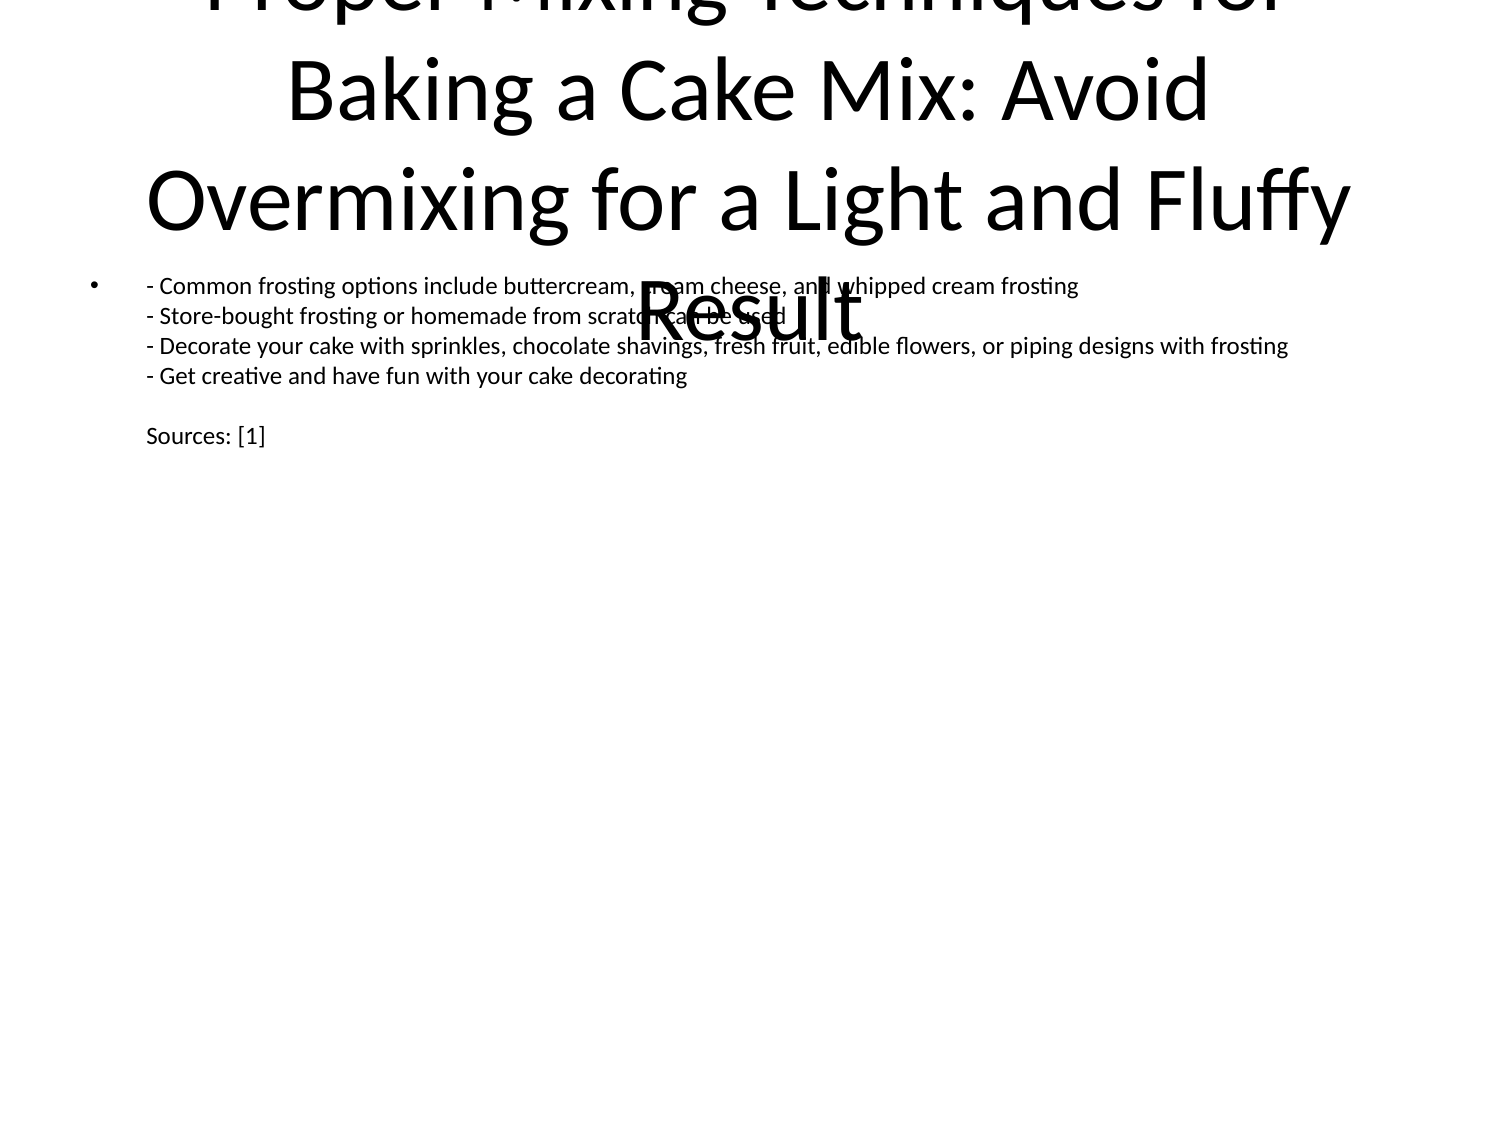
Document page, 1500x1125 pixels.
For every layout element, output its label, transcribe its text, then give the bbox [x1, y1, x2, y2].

title Proper Mixing Techniques for Baking a Cake Mix: Avoid Overmixing for a Light and Fluffy Result [75, 45, 1425, 233]
list - Common frosting options include buttercream, cream cheese, and whipped cream frosting - Store-bought frosting or homemade from scratch can be used - Decorate your cake with sprinkles, chocolate shavings, fresh fruit, edible flowers, or piping designs with frosting - Get creative and have fun with your cake decorating Sources: [1] [75, 262, 1425, 1005]
